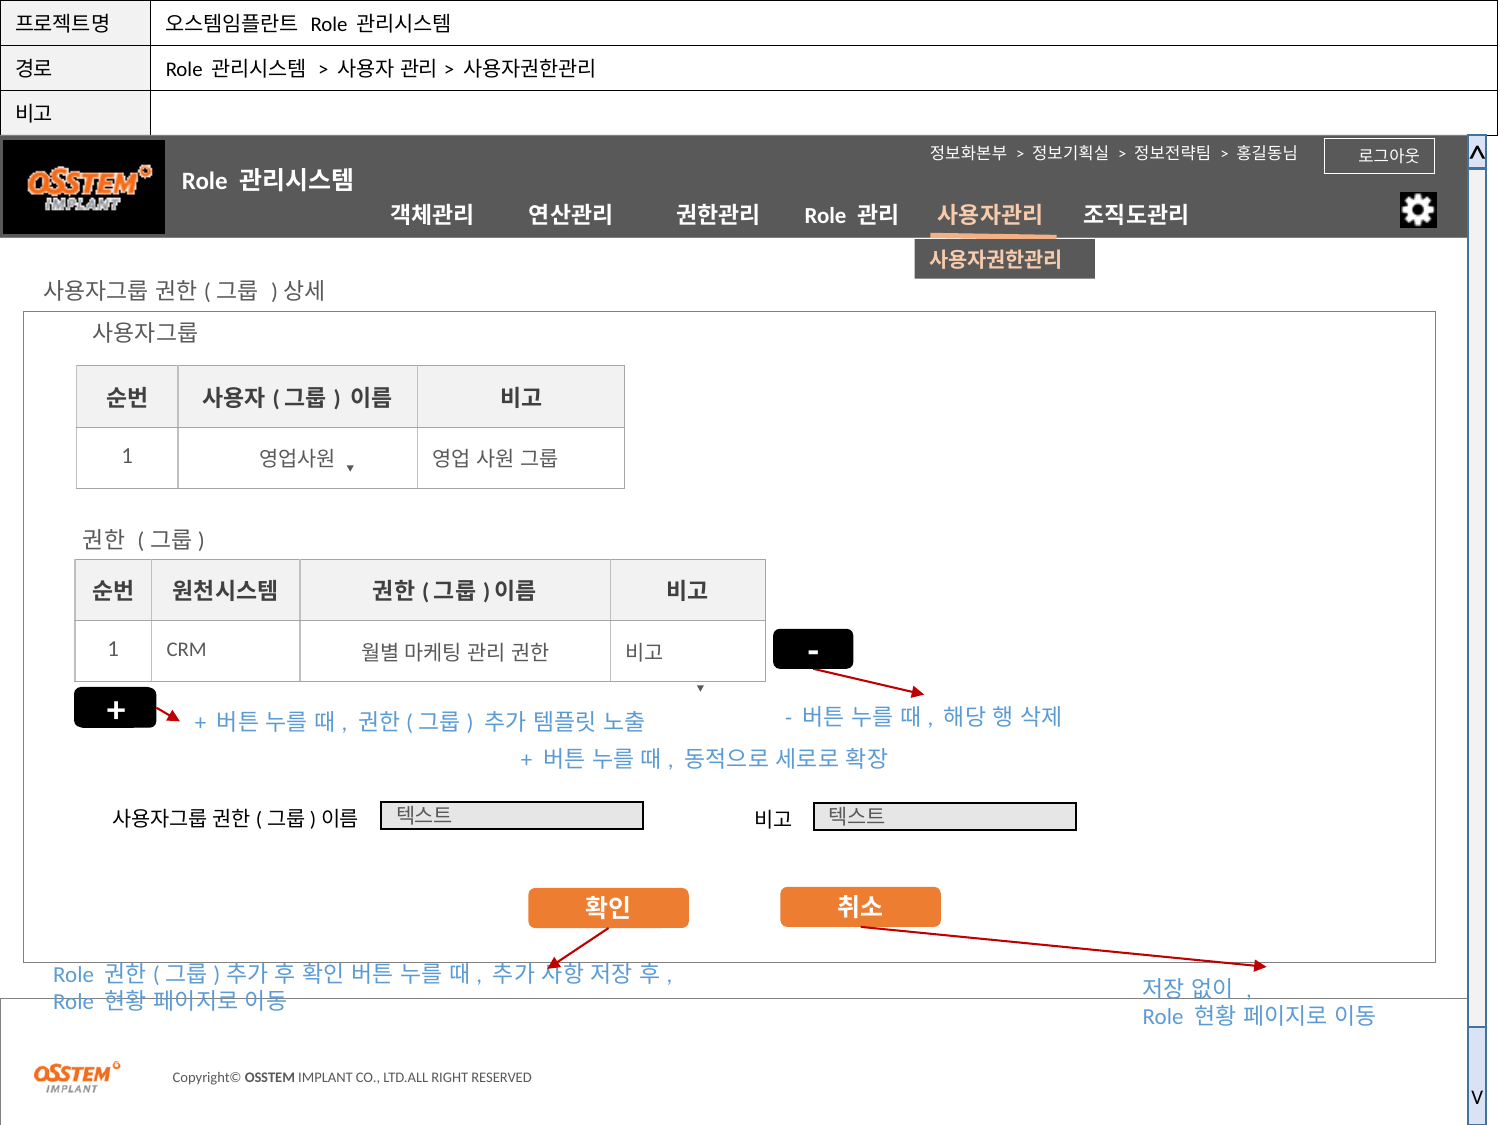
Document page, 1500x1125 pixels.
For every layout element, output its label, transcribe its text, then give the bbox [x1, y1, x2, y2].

table_header 오스템임플란트 Role 관리시스템 [151, 1, 1497, 45]
text_box 연산관리 [514, 192, 629, 235]
table_cell 경로 [1, 46, 150, 90]
text_box + 버튼 누를 때, 동적으로 세로로 확장 [506, 737, 904, 780]
text_box 권한 (그룹) [68, 517, 220, 560]
text_box + 버튼 누를 때, 권한(그룹) 추가 템플릿 노출 [179, 700, 661, 743]
text_box [1467, 1117, 1487, 1125]
text_box 텍스트 [380, 801, 619, 830]
table_cell 비고 [1, 91, 150, 134]
text_box [22, 310, 1436, 963]
table_cell [151, 91, 1497, 134]
text_box 취소 [779, 885, 942, 928]
table_header 순번 [76, 560, 151, 620]
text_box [156, 707, 186, 722]
text_box - 버튼 누를 때, 해당 행 삭제 [770, 694, 1078, 737]
text_box 확인 [527, 886, 690, 930]
text_box 텍스트 [813, 802, 1077, 831]
text_box Copyright© OSSTEM IMPLANT CO., LTD.ALL RIGHT RESERVED [157, 1060, 547, 1093]
table_header 비고 [418, 366, 624, 427]
table_cell CRM [152, 621, 299, 681]
text_box 조직도관리 [1069, 192, 1205, 235]
text_box Role 관리시스템 [167, 156, 384, 202]
table_header 원천시스템 [152, 560, 299, 620]
table_cell 월별 마케팅 관리 권한 [301, 621, 610, 681]
text_box [0, 997, 1467, 1125]
table_cell 영업 사원 그룹 [418, 428, 624, 488]
text_box + [75, 686, 158, 729]
picture [3, 139, 165, 234]
text_box 사용자그룹 권한(그룹 )상세 [28, 269, 341, 312]
text_box 비고 [619, 799, 807, 839]
text_box 저장 없이 , Role 현황 페이지로 이동 [1127, 966, 1406, 1037]
text_box 사용자관리 [922, 192, 1059, 235]
text_box ^ [1453, 127, 1500, 187]
table_header 사용자(그룹) 이름 [179, 366, 417, 427]
table_cell 1 [77, 428, 177, 488]
text_box [0, 134, 1467, 238]
text_box [1467, 1028, 1487, 1076]
table_cell 비고 [611, 621, 765, 681]
table_header 프로젝트명 [1, 1, 150, 45]
text_box 로그아웃 [1324, 138, 1435, 174]
table_header 권한(그룹)이름 [301, 560, 610, 620]
text_box 사용자권한관리 [914, 239, 1095, 279]
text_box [860, 926, 1267, 967]
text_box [813, 668, 925, 695]
text_box 사용자그룹 [77, 312, 214, 354]
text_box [547, 927, 609, 969]
text_box Role 관리 [789, 192, 915, 235]
text_box [344, 464, 356, 474]
text_box 객체관리 [375, 192, 490, 235]
table_header 비고 [611, 560, 765, 620]
text_box 사용자그룹 권한(그룹)이름 [84, 797, 374, 838]
text_box - [772, 627, 855, 670]
table_cell Role 관리시스템 > 사용자 관리> 사용자권한관리 [151, 46, 1497, 90]
text_box [695, 684, 706, 694]
text_box [1467, 187, 1487, 1028]
text_box 권한관리 [661, 192, 776, 235]
table_cell 영업사원 [179, 428, 417, 488]
text_box 정보화본부 > 정보기획실 > 정보전략팀 > 홍길동님 [876, 135, 1313, 171]
text_box Role 권한(그룹)추가 후 확인 버튼 누를 때, 추가 사항 저장 후, Role 현황 페이지로 이동 [38, 951, 693, 1022]
text_box V [1456, 1076, 1499, 1117]
picture [1400, 192, 1437, 228]
table_cell 1 [76, 621, 151, 681]
table_header 순번 [77, 366, 177, 427]
picture [3, 1043, 145, 1105]
